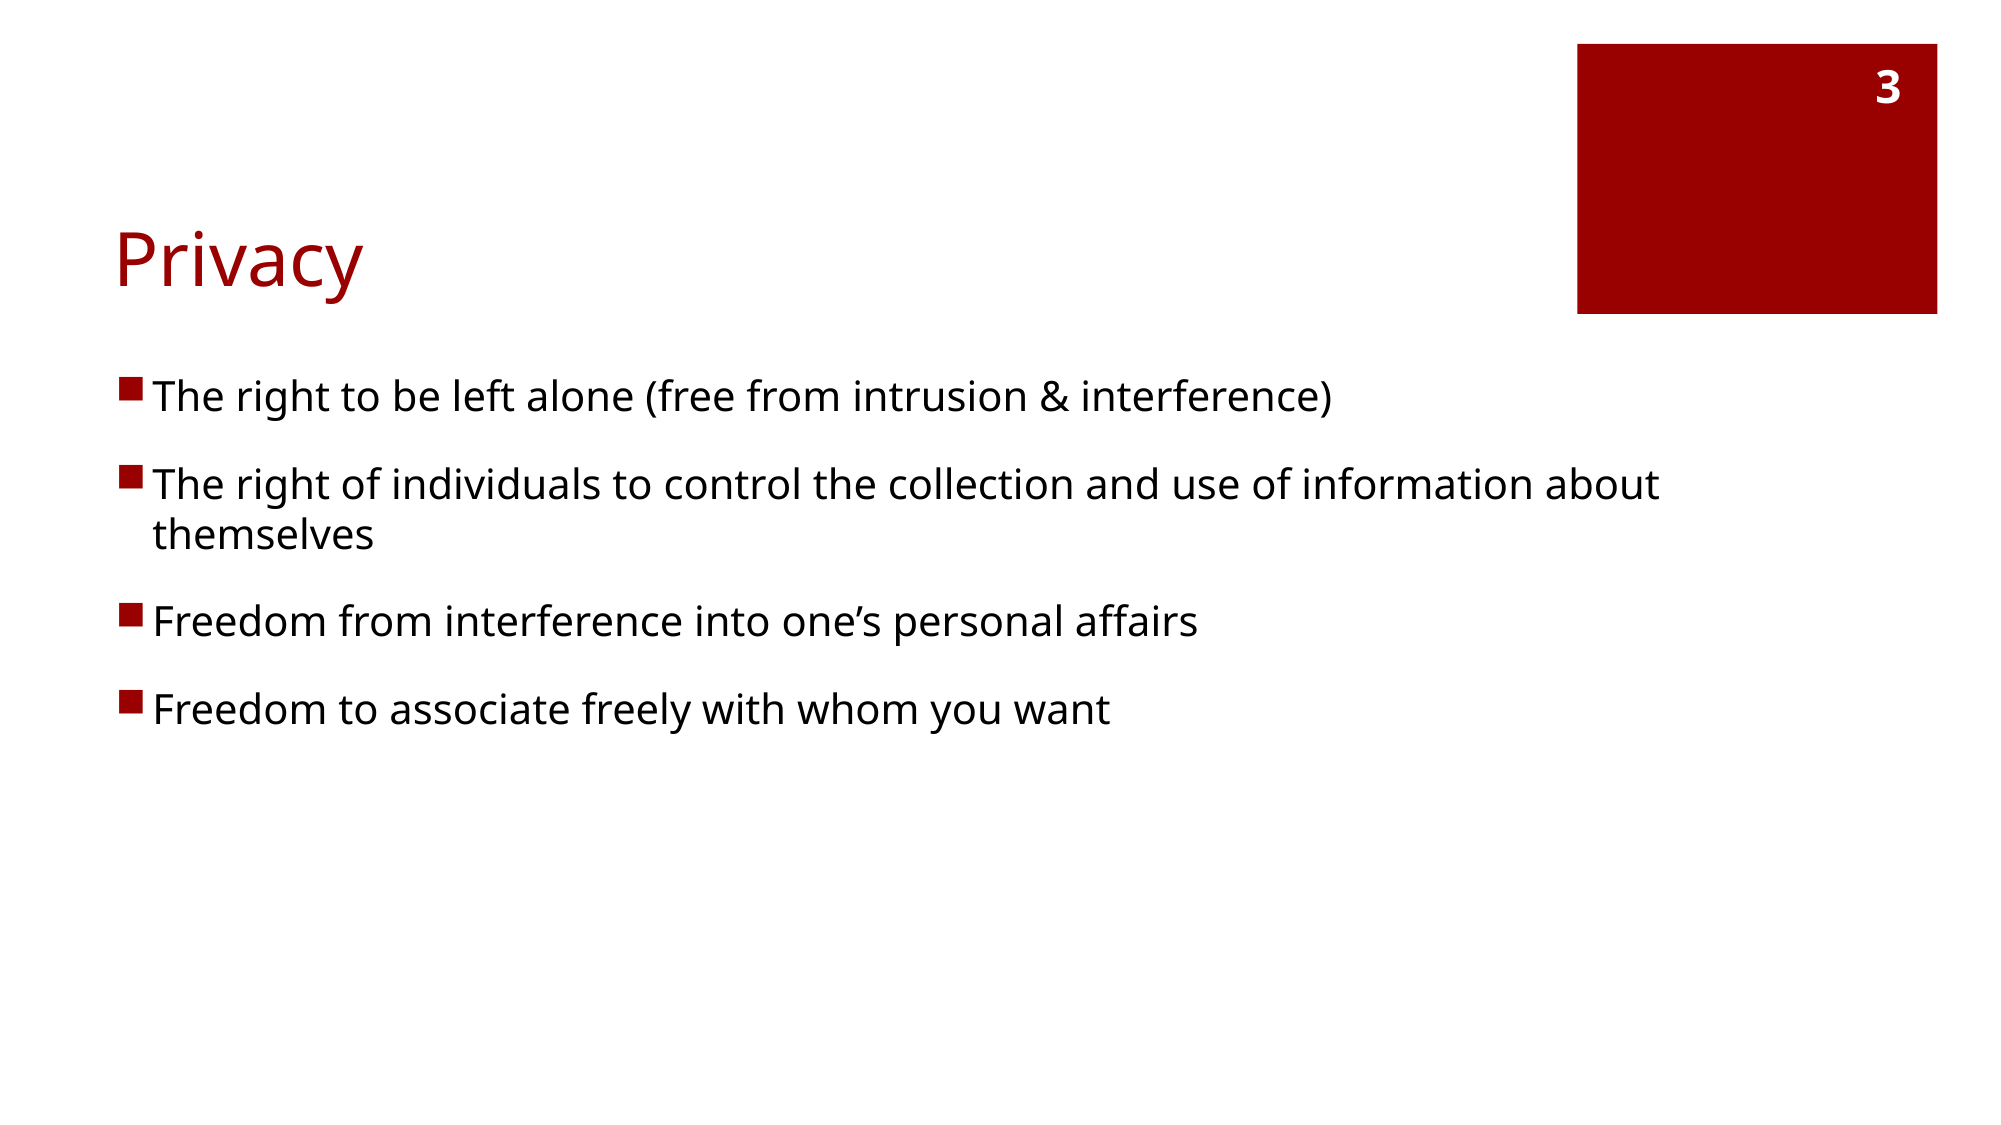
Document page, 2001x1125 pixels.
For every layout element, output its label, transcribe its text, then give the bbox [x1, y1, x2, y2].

slide_number 3 [1805, 59, 1917, 120]
title Privacy [98, 121, 1522, 309]
list The right to be left alone (free from intrusion & interference) The right of individuals to control the collection and use of information about themselves Freedom from interference into one’s personal affairs Freedom to associate freely with whom you want [99, 362, 1896, 1005]
